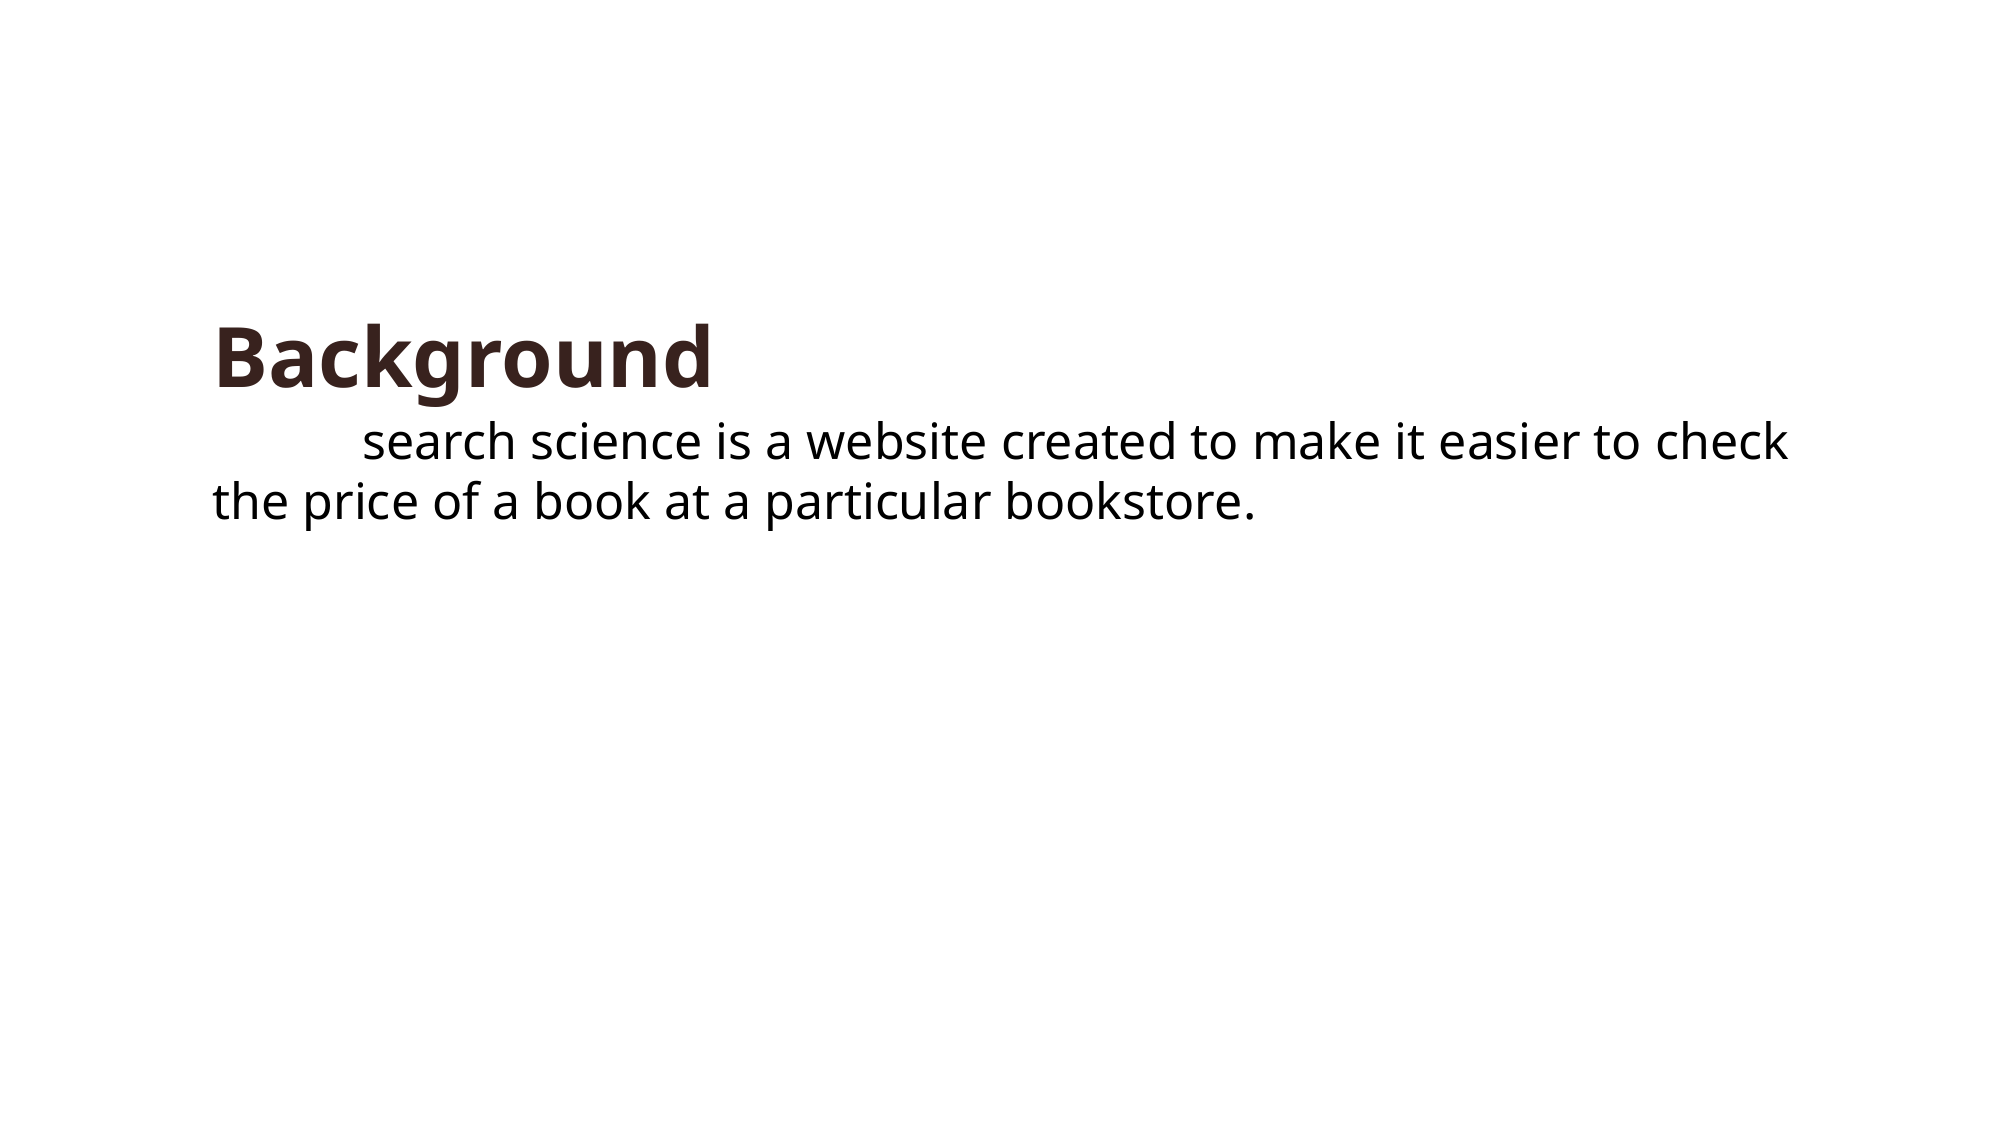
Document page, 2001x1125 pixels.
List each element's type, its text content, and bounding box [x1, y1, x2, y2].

text_box search science is a website created to make it easier to check the price of a book at a particular bookstore. [197, 402, 1840, 537]
text_box Background [197, 296, 850, 412]
